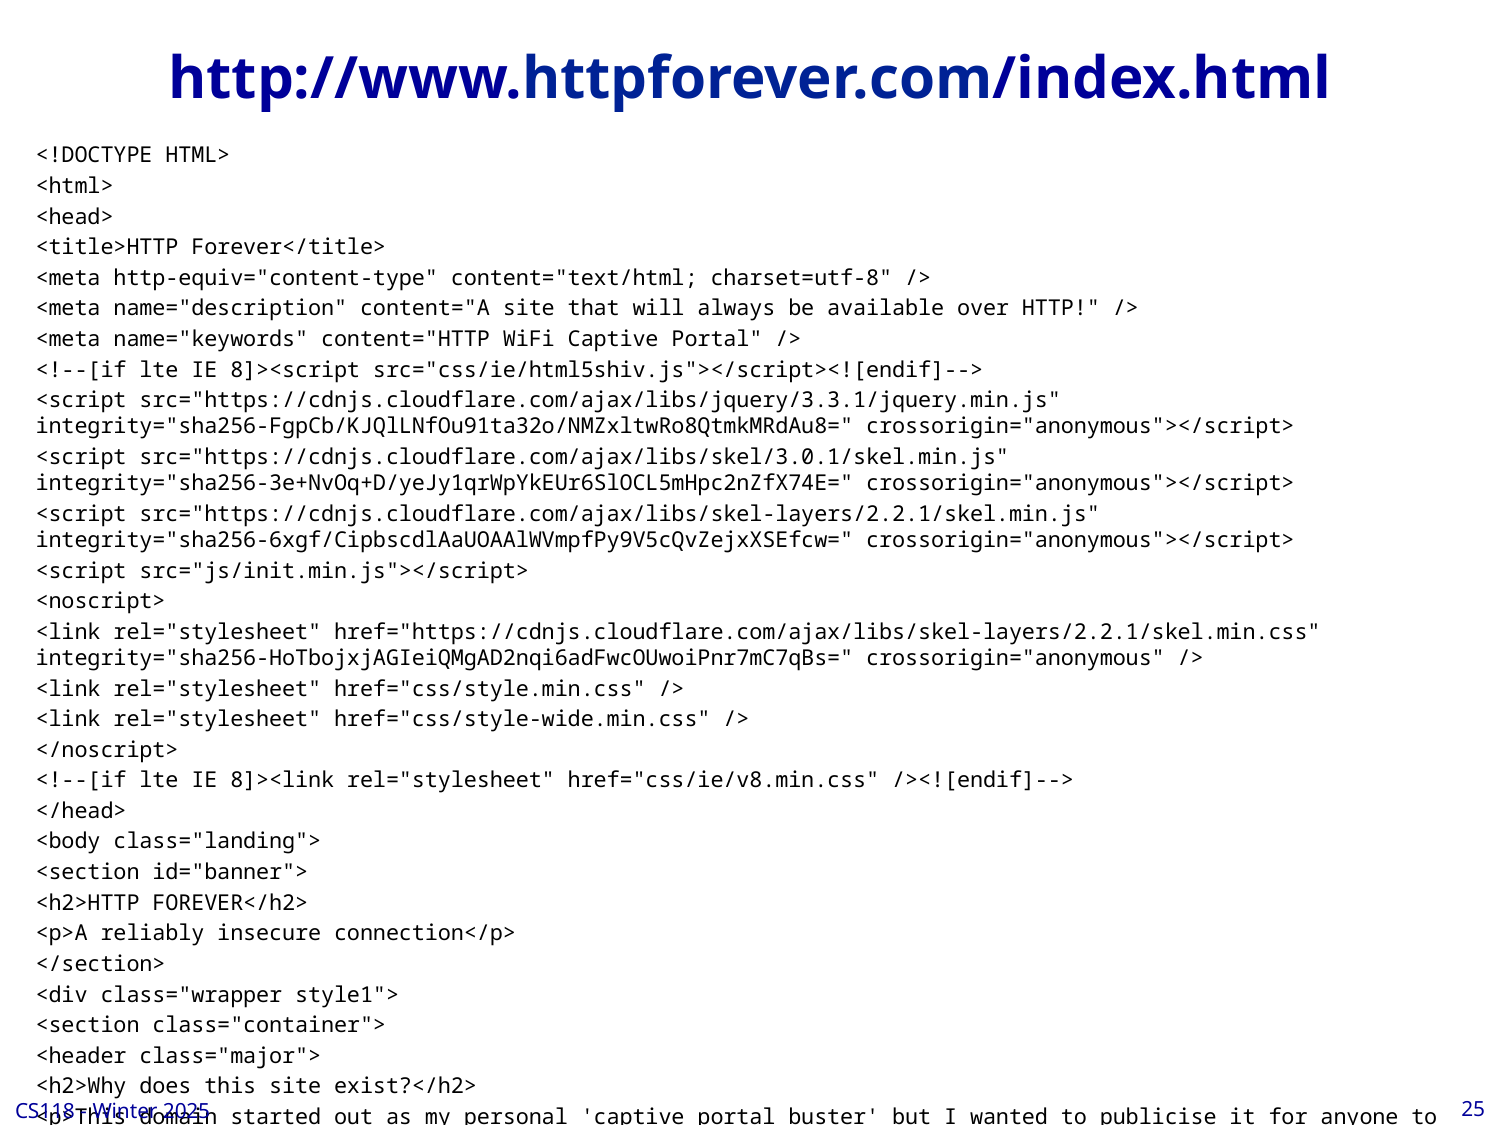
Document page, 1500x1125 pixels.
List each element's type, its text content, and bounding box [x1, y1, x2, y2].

title http://www.httpforever.com/index.html [0, 0, 1500, 151]
text_box <!DOCTYPE HTML> <html> <head> <title>HTTP Forever</title> <meta http-equiv="content-type" content="text/html; charset=utf-8" /> <meta name="description" content="A site that will always be available over HTTP!" /> <meta name="keywords" content="HTTP WiFi Captive Portal" /> <!--[if lte IE 8]><script src="css/ie/html5shiv.js"></script><![endif]--> <script src="https://cdnjs.cloudflare.com/ajax/libs/jquery/3.3.1/jquery.min.js" integrity="sha256-FgpCb/KJQlLNfOu91ta32o/NMZxltwRo8QtmkMRdAu8=" crossorigin="anonymous"></script> <script src="https://cdnjs.cloudflare.com/ajax/libs/skel/3.0.1/skel.min.js" integrity="sha256-3e+NvOq+D/yeJy1qrWpYkEUr6SlOCL5mHpc2nZfX74E=" crossorigin="anonymous"></script> <script src="https://cdnjs.cloudflare.com/ajax/libs/skel-layers/2.2.1/skel.min.js" integrity="sha256-6xgf/CipbscdlAaUOAAlWVmpfPy9V5cQvZejxXSEfcw=" crossorigin="anonymous"></script> <script src="js/init.min.js"></script> <noscript> <link rel="stylesheet" href="https://cdnjs.cloudflare.com/ajax/libs/skel-layers/2.2.1/skel.min.css" integrity="sha256-HoTbojxjAGIeiQMgAD2nqi6adFwcOUwoiPnr7mC7qBs=" crossorigin="anonymous" /> <link rel="stylesheet" href="css/style.min.css" /> <link rel="stylesheet" href="css/style-wide.min.css" /> </noscript> <!--[if lte IE 8]><link rel="stylesheet" href="css/ie/v8.min.css" /><![endif]--> </head> <body class="landing"> <section id="banner"> <h2>HTTP FOREVER</h2> <p>A reliably insecure connection</p> </section> <div class="wrapper style1"> <section class="container"> <header class="major"> <h2>Why does this site exist?</h2> <p>This domain started out as my personal 'captive portal buster' but I wanted to publicise it for anyone to use. If you're on a train, in a hotel or bar, on a flight or anywhere that you have to login for WiFi, this site could help you!</p> </header> </section> </div> <div class="wrapper style2"> <section class="container"> <header class="major"> <h2>How does it work?</h2> <p>If you connect to a WiFi hotspot whilst out and about, sometimes you have to login or accept Terms and Conditions. To do that the 'captive portal' has to intercept one of your requests and inject the login page for the WiFi. This usually results in a big, red warning from your browser which you should <b>never</b> click through! Instead, open a new tab in your browser and come here!</b></p> </header> </section> </div> <div class="wrapper style3"> <section class="container"> <header class="major"> <h2>Can I use it?</h2> <p>Yes! Anyone is free to use or link to this site, just make sure you're always on the HTTP version: <a href="http://httpforever.com">http://httpforever.com</a></p> </header> </section> </div> <div class="wrapper style1"> <section class="container 75%"> <header class="major"> <h2>Who built this?</h2> <p>This site was built by Scott Helme, a security researcher trying to help make the web more secure.</p> </header> <div id="contact" class="box"> <div class="row uniform"> <div class="6u"> <ul class="labeled-icons"> <li> <h3 class="icon fa-twitter"><span class="label">Twitter</span></h3> <a href="https://twitter.com/Scott_Helme" target="_blank">twitter.com/Scott_Helme</a> </li> <li> <h3 class="icon fa-facebook"><span class="label">Facebook</span></h3> <a href="https://www.facebook.com/scott.helme" target="_blank">facebook.com/scott.helme</a> </li> <li> <h3 class="icon fa-linkedin"><span class="label">LinkedIn</span></h3> <a href="https://www.linkedin.com/in/scotthelme/">linkedin.com/in/scotthelme</a> </li> </ul> </div> <div class="6u"> <ul class="labeled-icons"> <li> <h3 class="icon fa-globe"><span class="label">Website</span></h3> <a rel="author" href="https://scotthelme.co.uk">scotthelme.co.uk</a> </li> <li> <h3 class="icon fa-github"><span class="label">GitHub</span></h3> <a href="https://github.com/ScottHelme">github.com/ScottHelme</a> </li> <li> <h3 class="icon fa-youtube"><span class="label">YouTube</span></h3> <a href="https://www.youtube.com/user/ScottHelme">youtube.com/user/ScottHelme</a> </li> </ul> </div> </div> </div> </section> </div> <footer id="footer"> <div class="copyright"> Created By Scott Helme - License <a href="https://creativecommons.org/licenses/by-sa/4.0/">CC BY-SA 4.0</a> - <a href="https://scotthelme.co.uk/" rel="author">scotthelme.co.uk</a><br/> Check out my other projects like <a href="https://report-uri.com">Report URI</a>, <a href="https://securityheaders.com">Security Headers</a> and <a href="https://crawler.ninja">Crawler.Ninja</a>. </div> </footer> </body> </html> [20, 133, 1500, 1125]
footer CS118 - Winter 2025 [0, 1094, 301, 1125]
